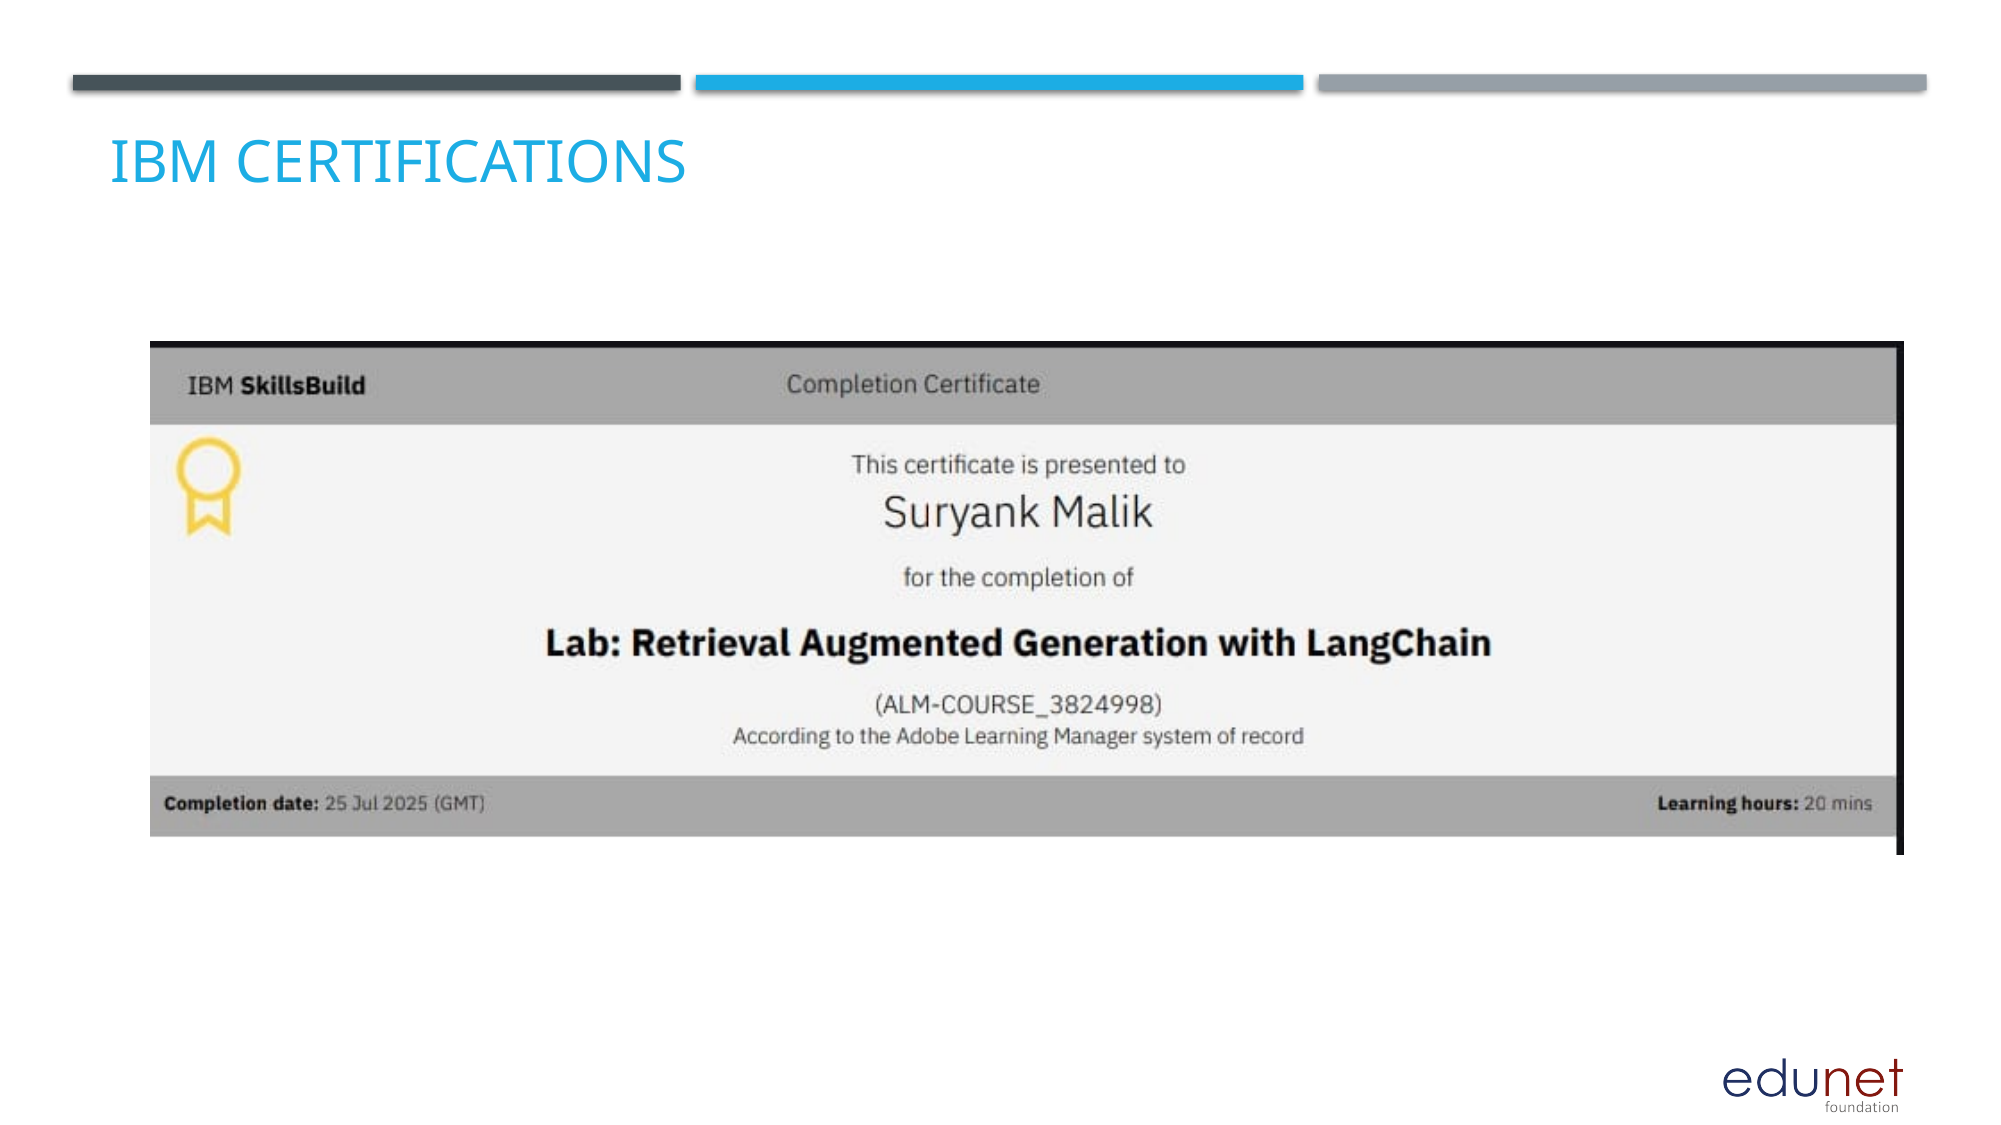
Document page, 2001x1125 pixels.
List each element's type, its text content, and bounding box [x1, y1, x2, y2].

picture [1719, 1056, 1905, 1116]
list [149, 340, 1905, 856]
title IBM Certifications [95, 115, 1905, 203]
